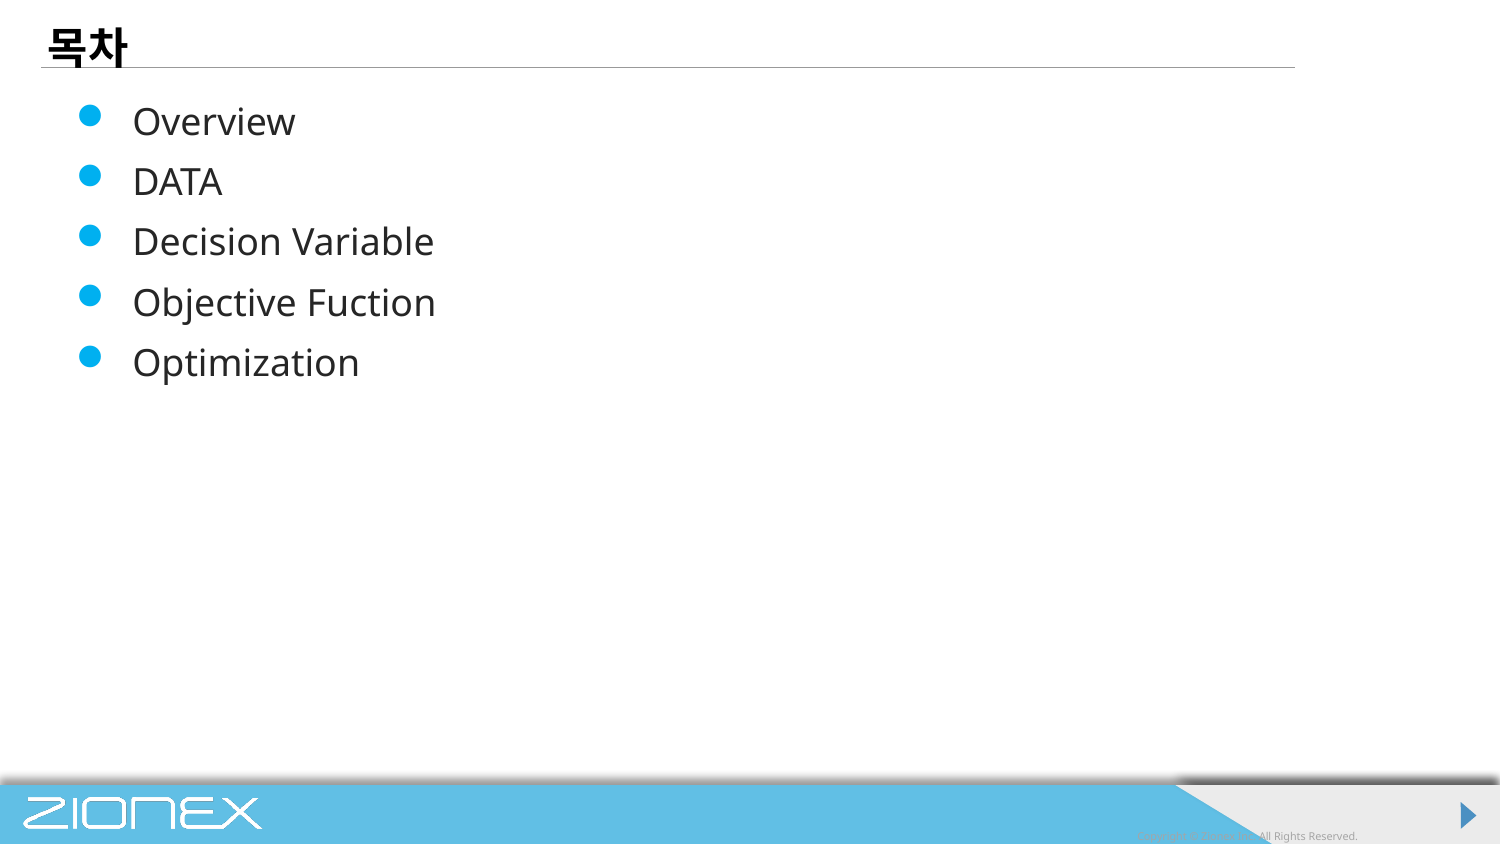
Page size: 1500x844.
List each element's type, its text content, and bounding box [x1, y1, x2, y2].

picture [23, 797, 263, 829]
list Overview DATA Decision Variable Objective Fuction Optimization [48, 80, 1395, 701]
title 목차 [36, 5, 1395, 79]
